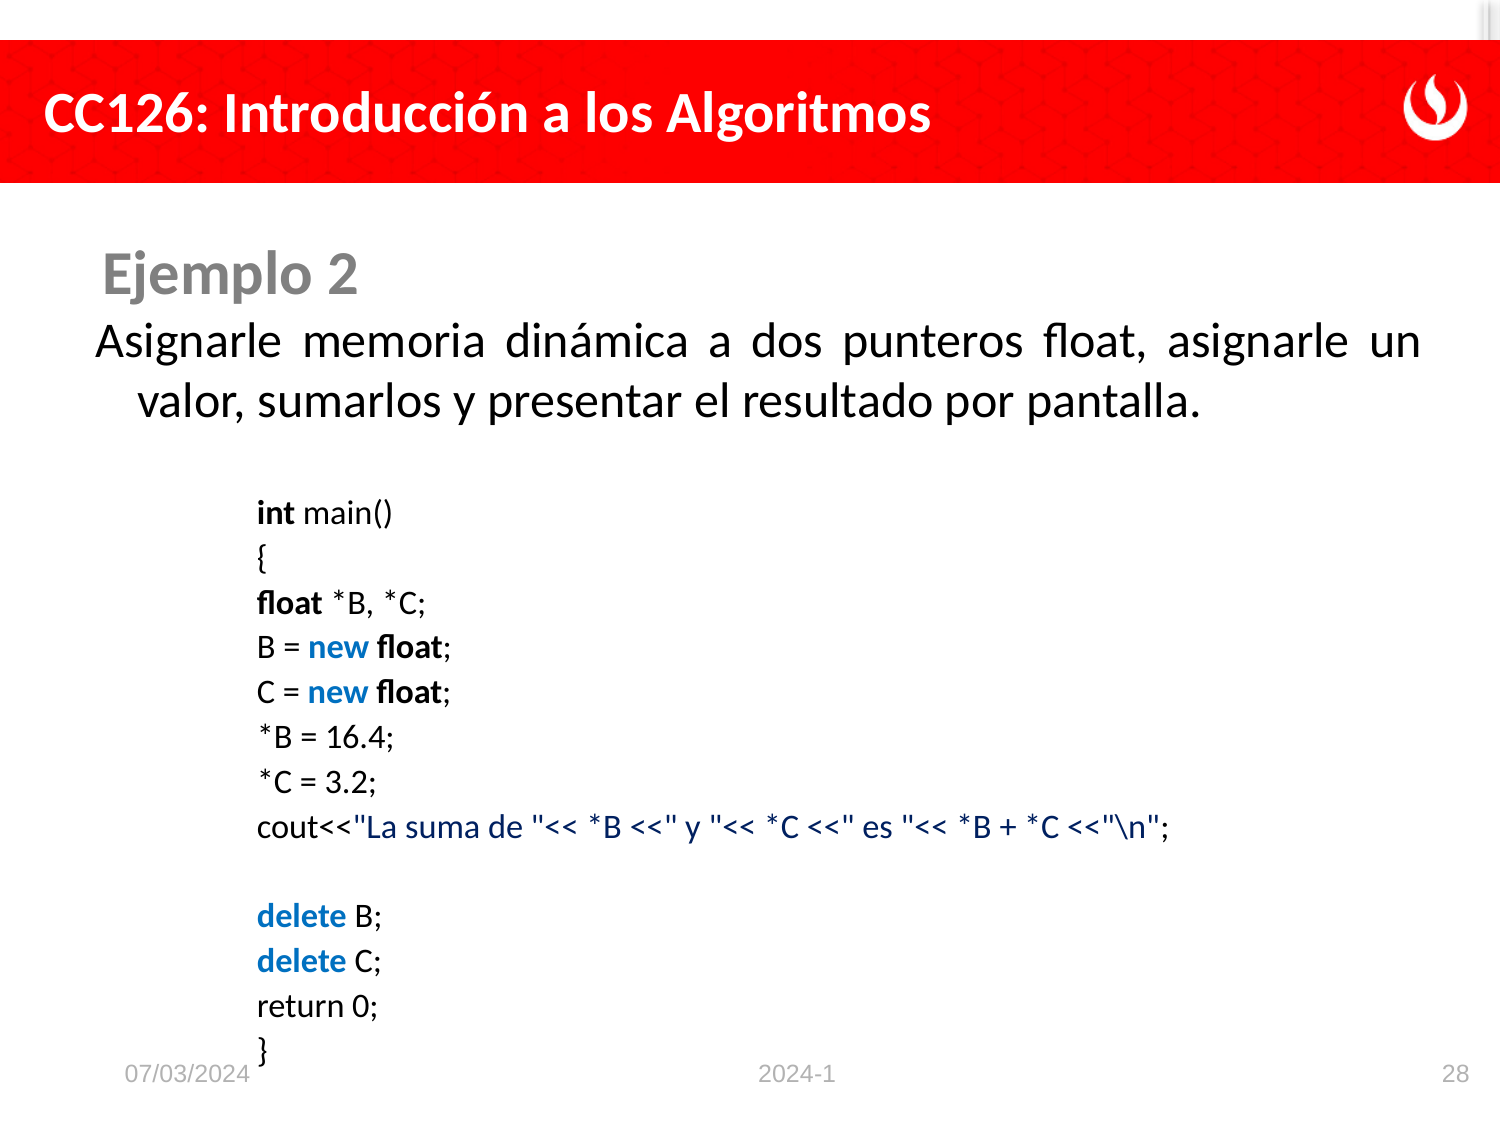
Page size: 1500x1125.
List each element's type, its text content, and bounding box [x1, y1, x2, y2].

footer 2024-1 [528, 1042, 1067, 1103]
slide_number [109, 1042, 469, 1103]
list Asignarle memoria dinámica a dos punteros float, asignarle un valor, sumarlos y presentar el resultado por pantalla. [62, 299, 1438, 446]
slide_number 28 [1126, 1042, 1485, 1103]
picture [0, 40, 1500, 183]
list int main() { float *B, *C; B = new float; C = new float; *B = 16.4; *C = 3.2; cout<<"La suma de "<< *B <<" y "<< *C <<" es "<< *B + *C <<"\n"; delete B; delete C; return 0; } [224, 482, 1438, 1083]
text_box Ejemplo 2 [87, 224, 763, 288]
